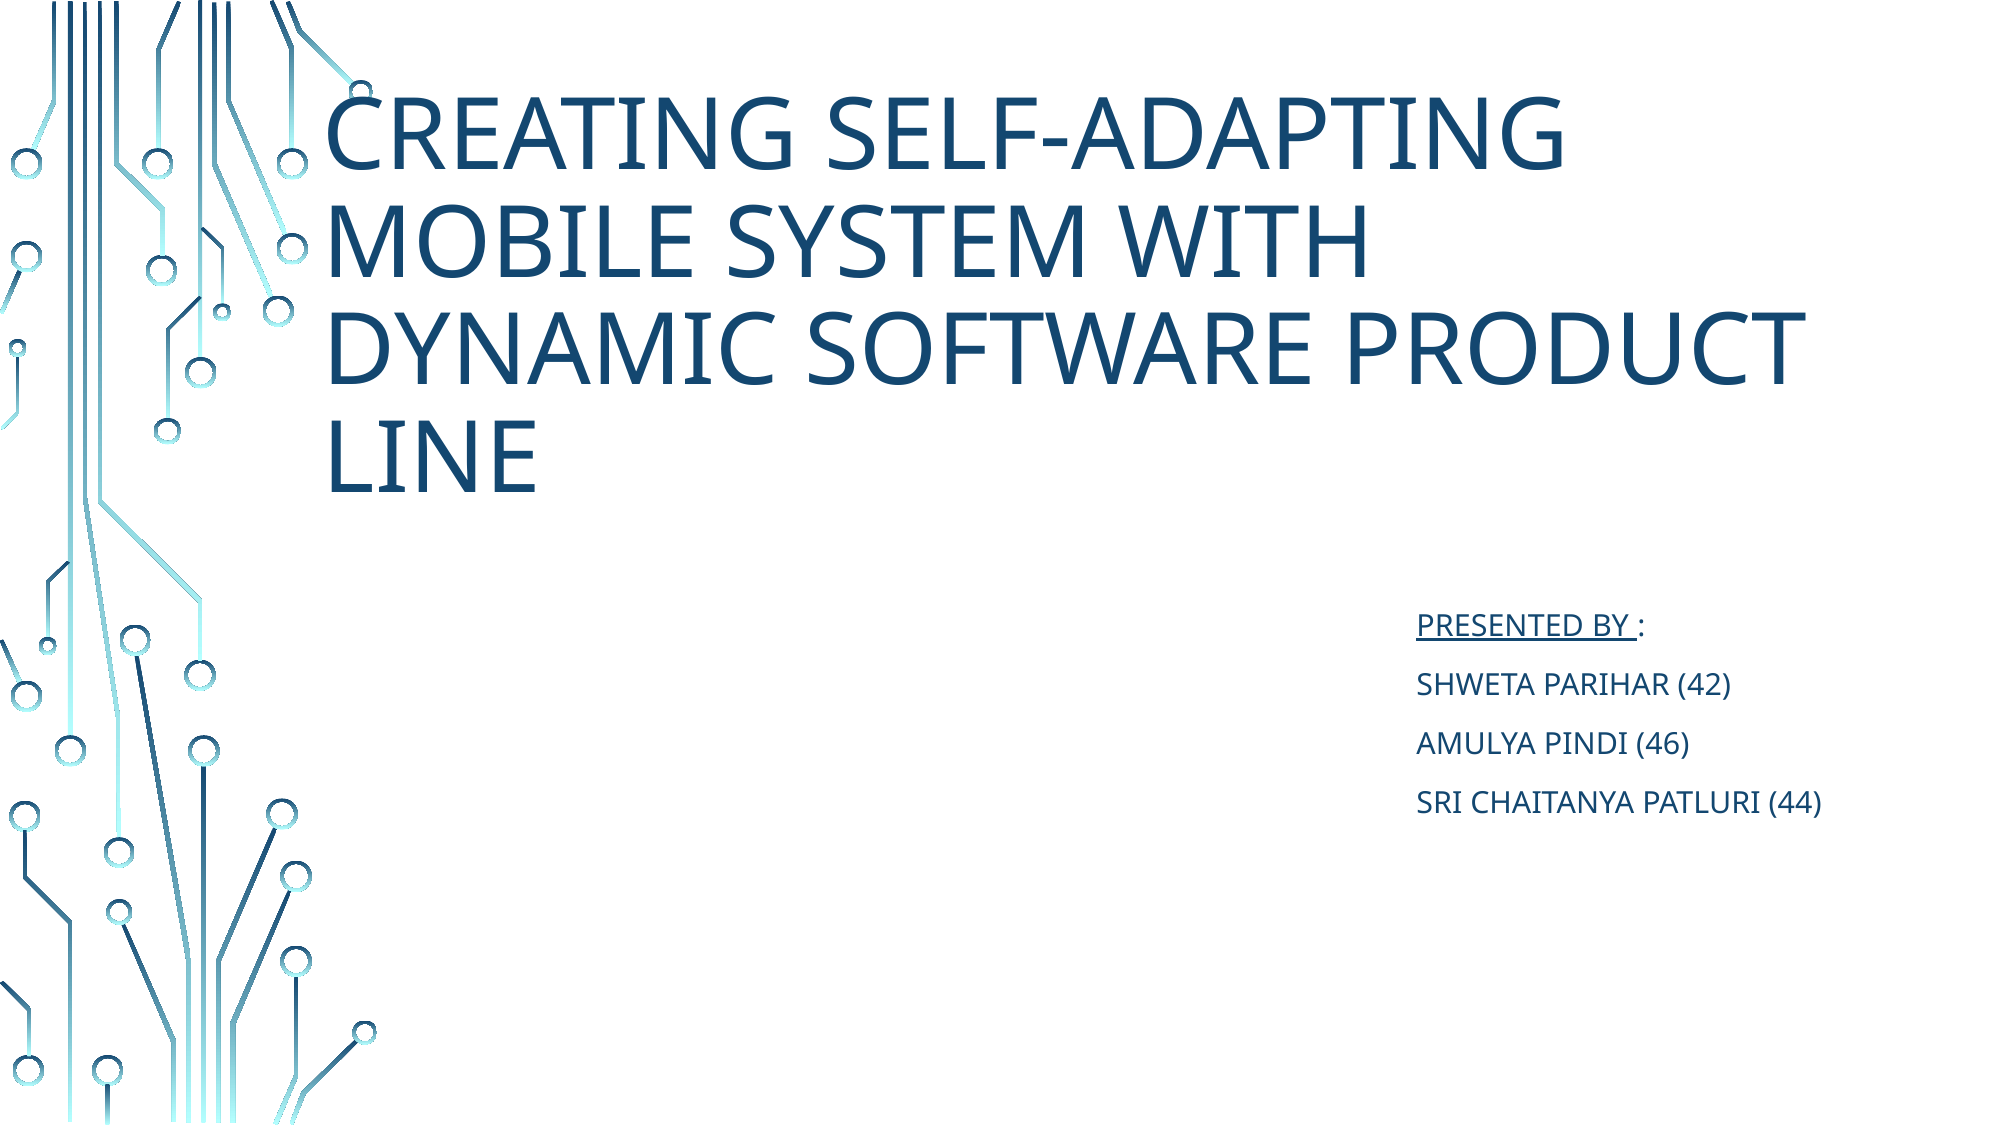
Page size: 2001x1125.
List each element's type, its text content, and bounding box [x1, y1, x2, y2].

subtitle Presented by : Shweta Parihar (42) Amulya PINDI (46) Sri Chaitanya PatLURI (44) [1401, 590, 1842, 863]
title Creating Self-Adapting Mobile System with dynamic software product line [307, 67, 1989, 522]
